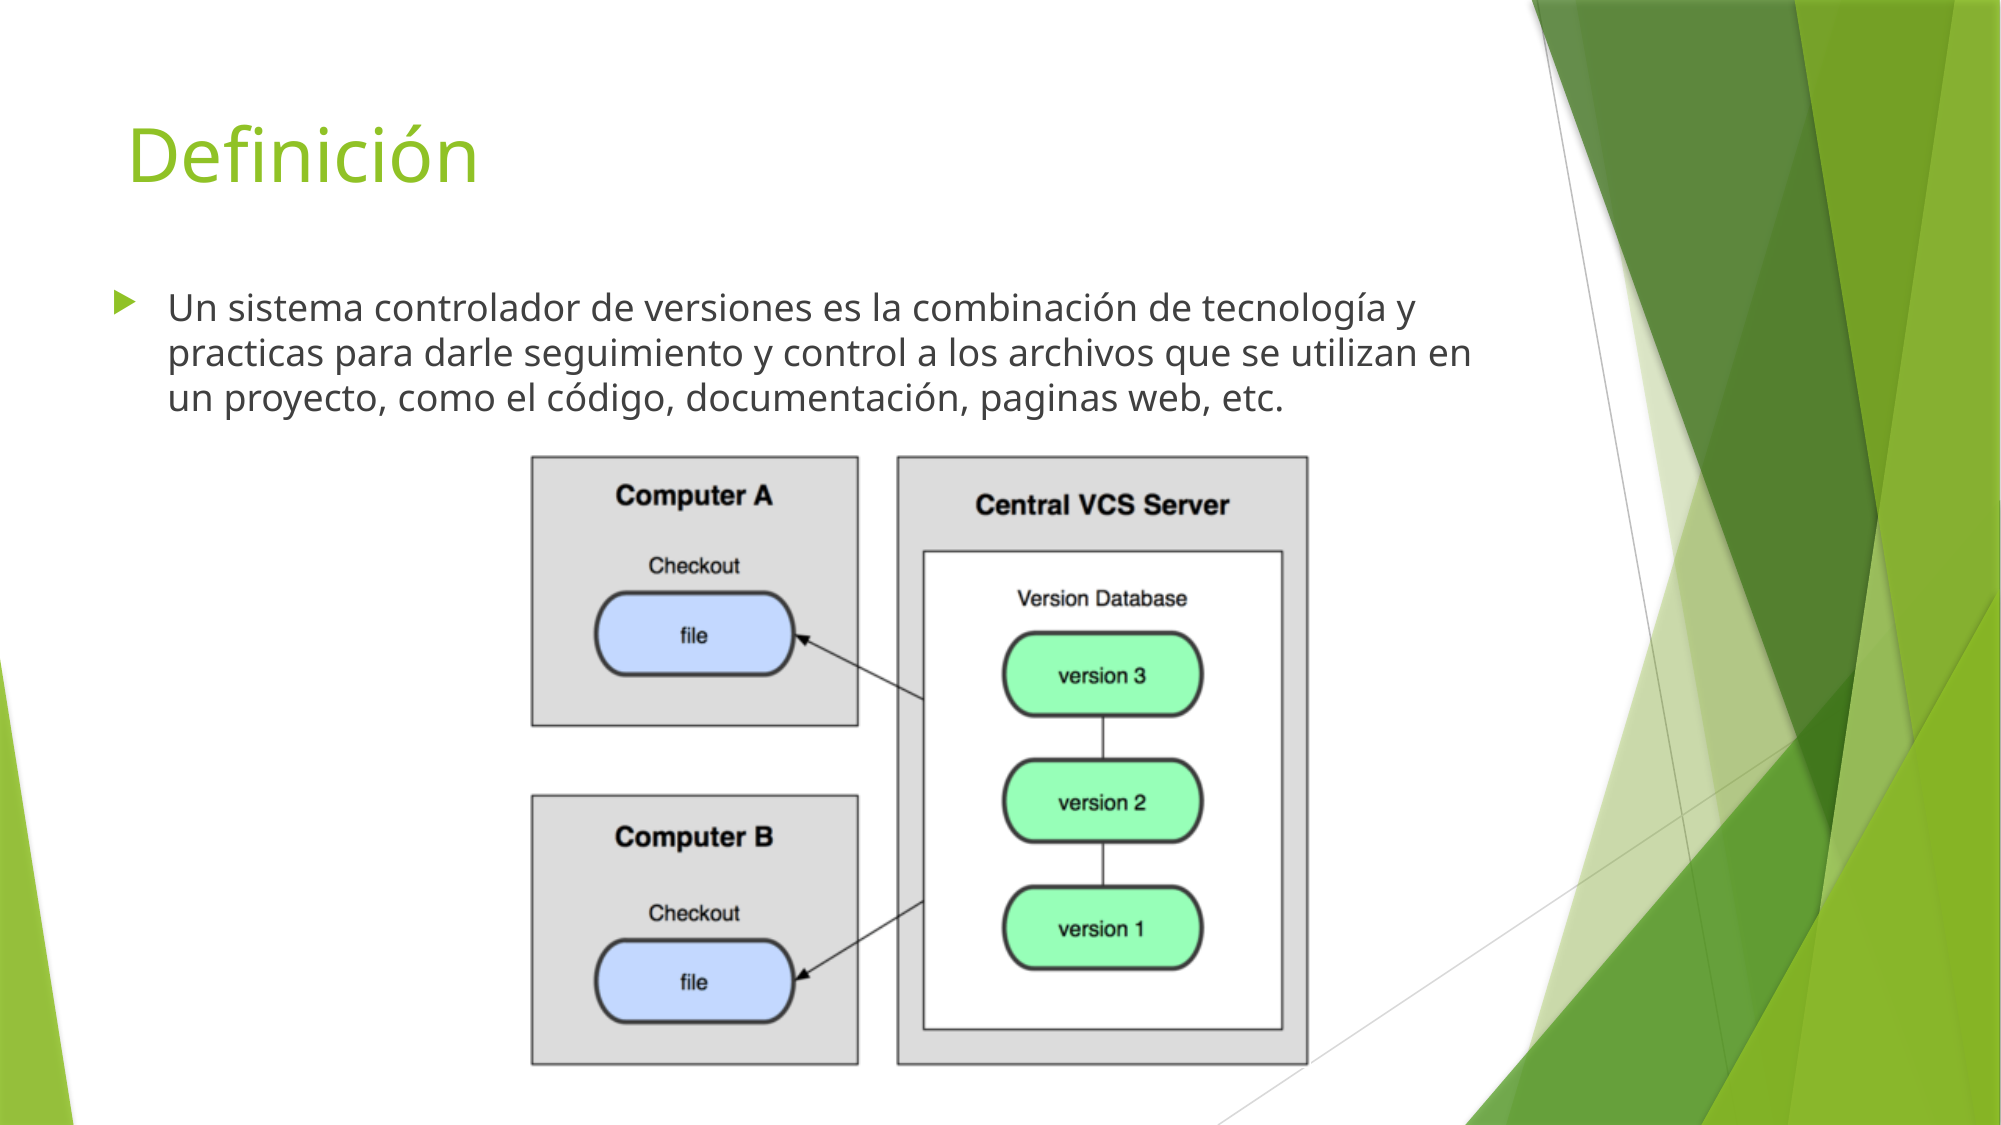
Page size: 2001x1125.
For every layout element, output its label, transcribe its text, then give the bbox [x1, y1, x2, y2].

title Definición [111, 99, 1522, 317]
picture [528, 454, 1311, 1068]
list Un sistema controlador de versiones es la combinación de tecnología y practicas para darle seguimiento y control a los archivos que se utilizan en un proyecto, como el código, documentación, paginas web, etc. [96, 276, 1507, 913]
